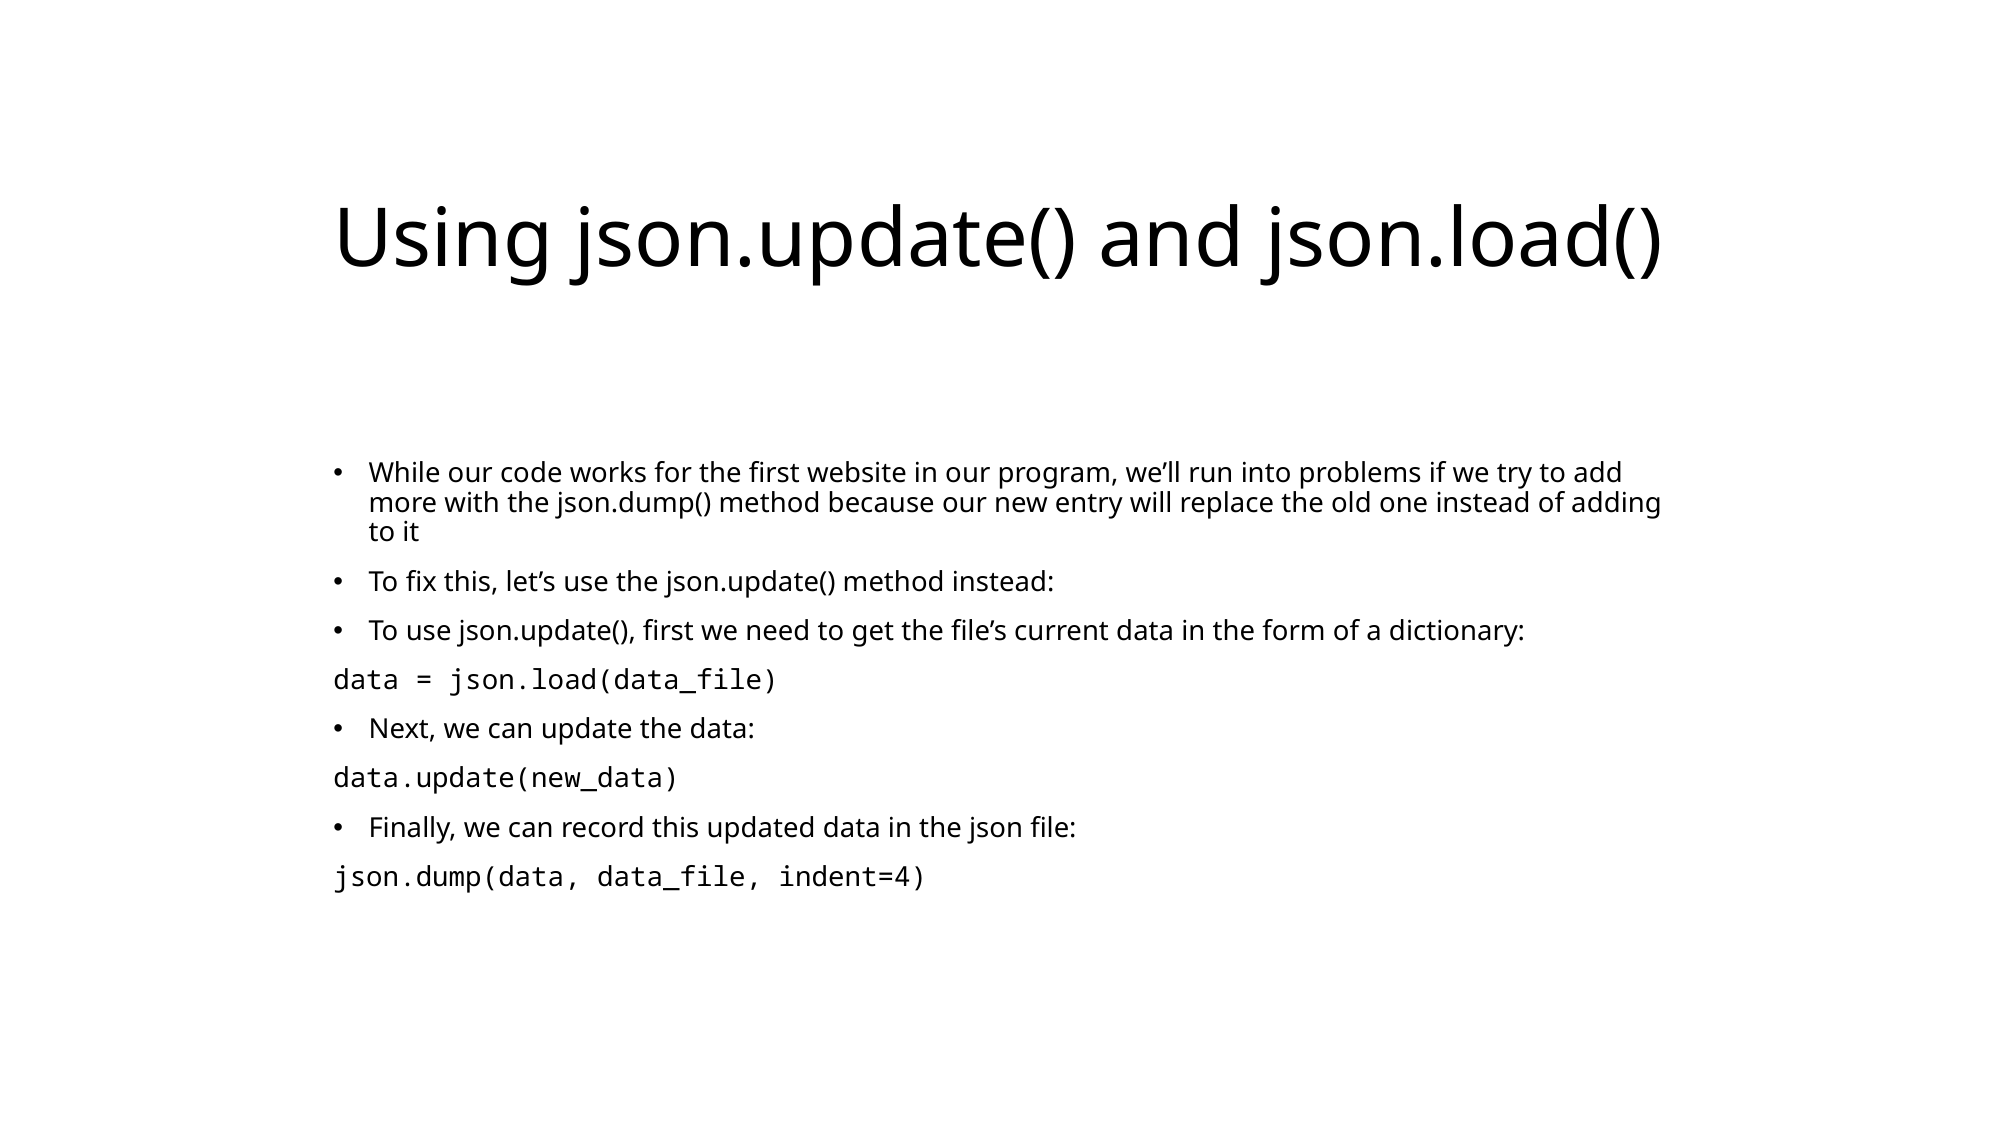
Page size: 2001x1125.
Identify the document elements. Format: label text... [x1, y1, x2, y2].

list While our code works for the first website in our program, we’ll run into problems if we try to add more with the json.dump() method because our new entry will replace the old one instead of adding to it To fix this, let’s use the json.update() method instead: To use json.update(), first we need to get the file’s current data in the form of a dictionary: data = json.load(data_file) Next, we can update the data: data.update(new_data) Finally, we can record this updated data in the json file: json.dump(data, data_file, indent=4) [318, 451, 1682, 904]
title Using json.update() and json.load() [267, 153, 1732, 327]
